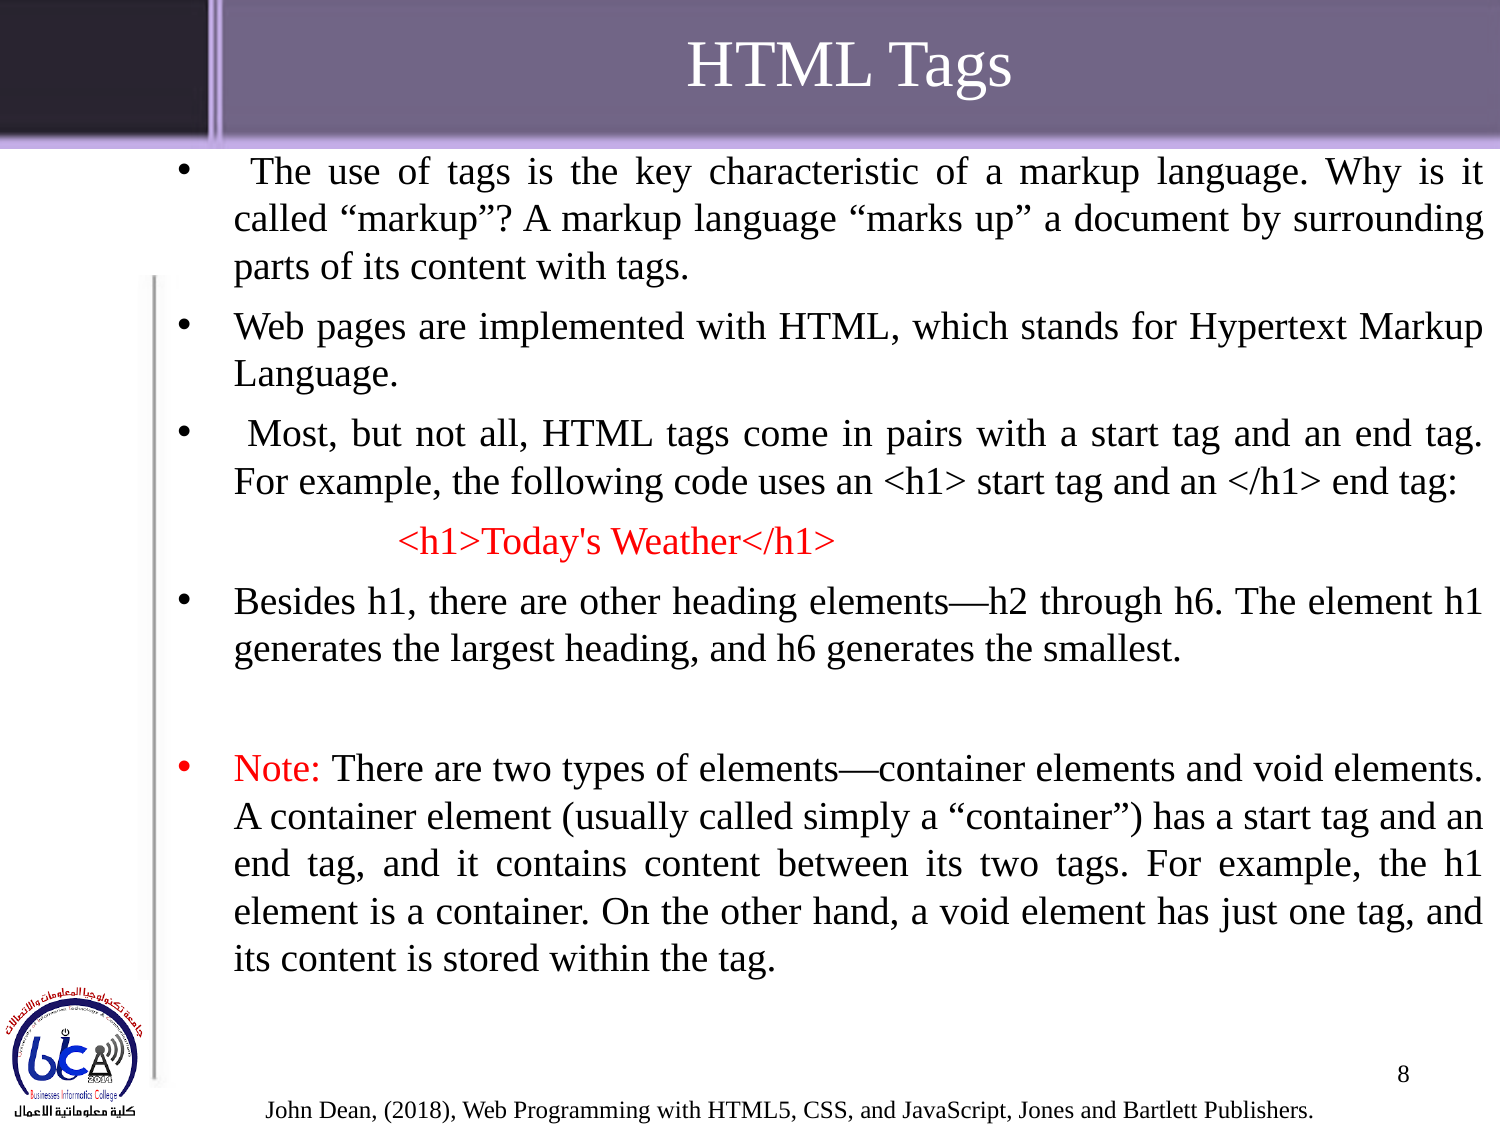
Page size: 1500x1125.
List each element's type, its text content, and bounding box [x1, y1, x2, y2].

footer John Dean, (2018), Web Programming with HTML5, CSS, and JavaScript, Jones and Bartlett Publishers. [212, 1092, 1363, 1125]
text_box The use of tags is the key characteristic of a markup language. Why is it called “markup”? A markup language “marks up” a document by surrounding parts of its content with tags. Web pages are implemented with HTML, which stands for Hypertext Markup Language. Most, but not all, HTML tags come in pairs with a start tag and an end tag. For example, the following code uses an <h1> start tag and an </h1> end tag: <h1>Today's Weather</h1> Besides h1, there are other heading elements—h2 through h6. The element h1 generates the largest heading, and h6 generates the smallest. Note: There are two types of elements—container elements and void elements. A container element (usually called simply a “container”) has a start tag and an end tag, and it contains content between its two tags. For example, the h1 element is a container. On the other hand, a void element has just one tag, and its content is stored within the tag. [162, 156, 1500, 1048]
picture [0, 0, 1500, 149]
slide_number 8 [1074, 1048, 1425, 1103]
picture [0, 275, 179, 1125]
